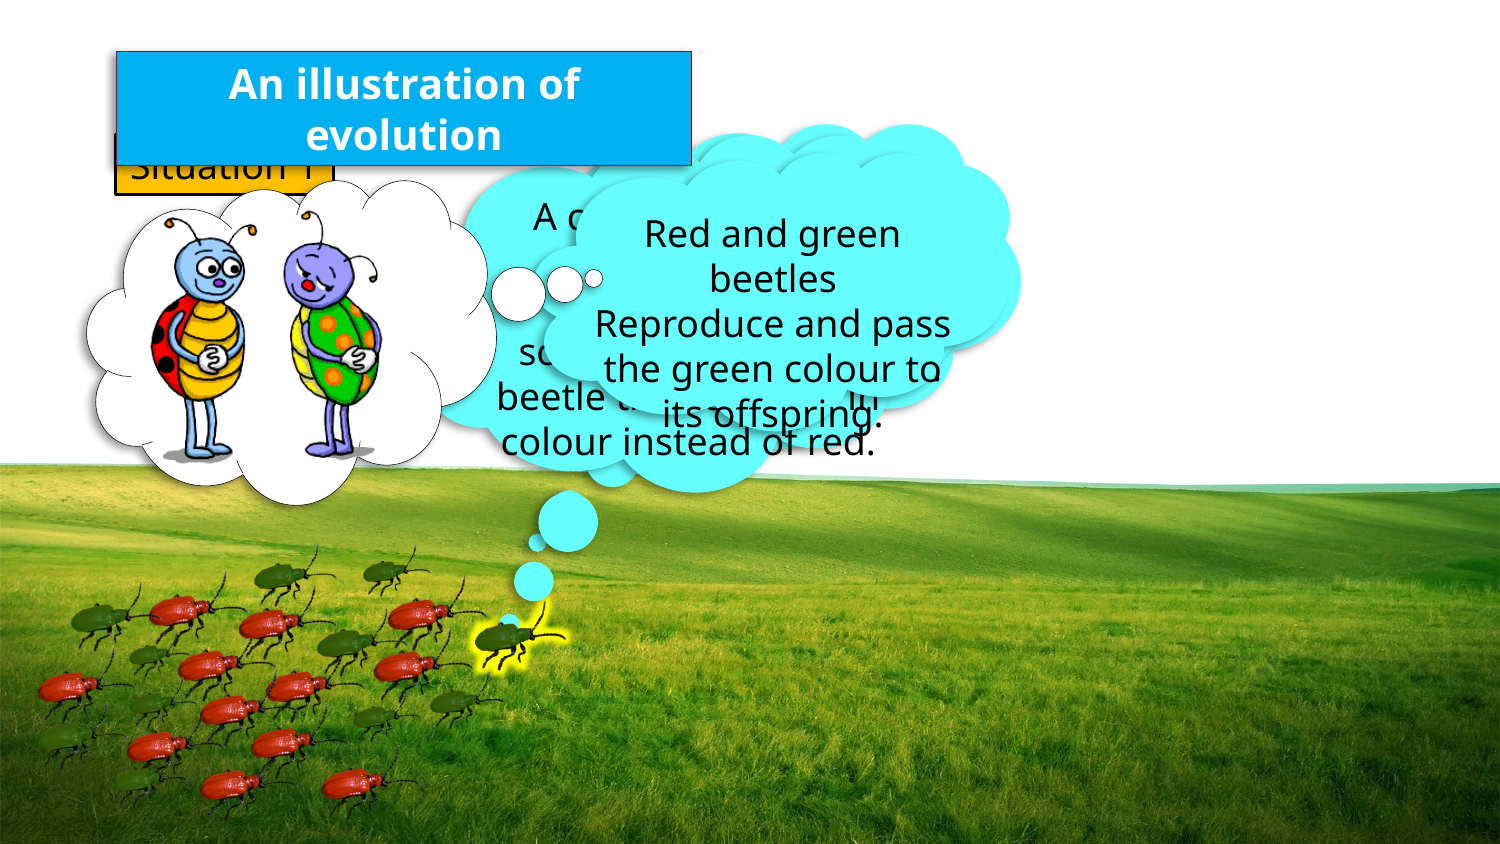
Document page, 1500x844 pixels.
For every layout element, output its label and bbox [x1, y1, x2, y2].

picture [0, 0, 1500, 844]
text_box [35, 570, 489, 823]
text_box [413, 134, 965, 492]
text_box [86, 179, 497, 505]
text_box [520, 122, 1022, 449]
text_box [533, 152, 1008, 431]
